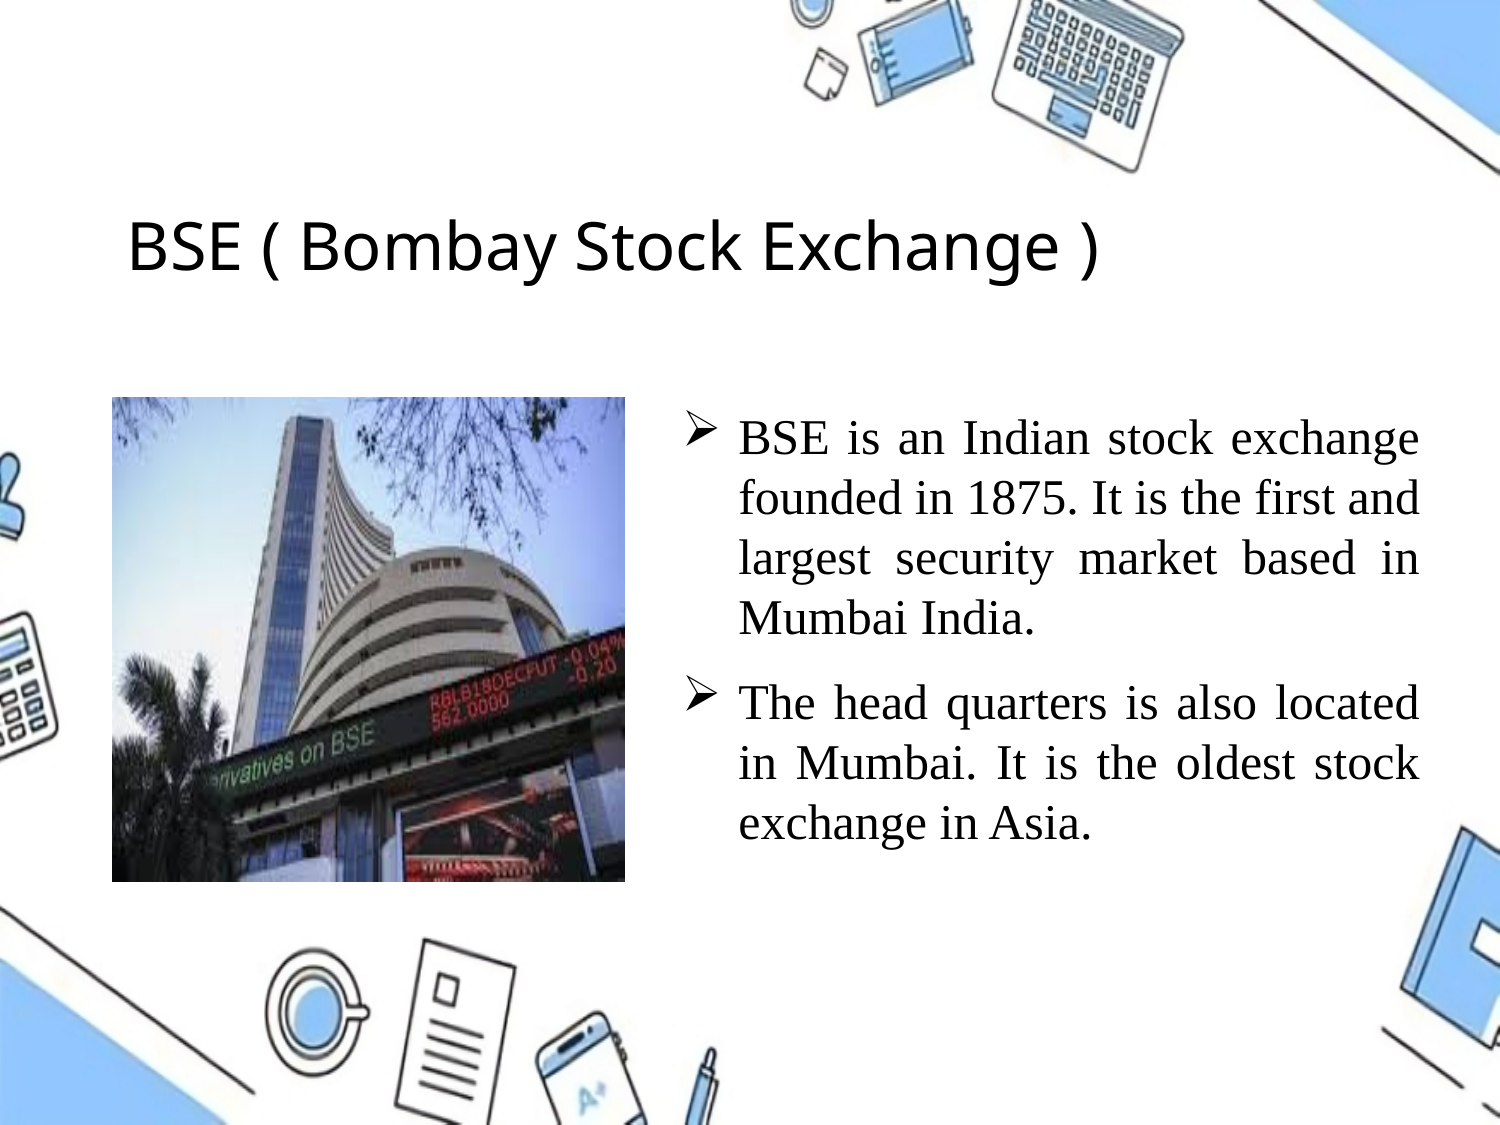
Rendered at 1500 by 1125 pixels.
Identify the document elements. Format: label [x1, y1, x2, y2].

picture [0, 0, 1500, 1125]
list [111, 396, 626, 882]
